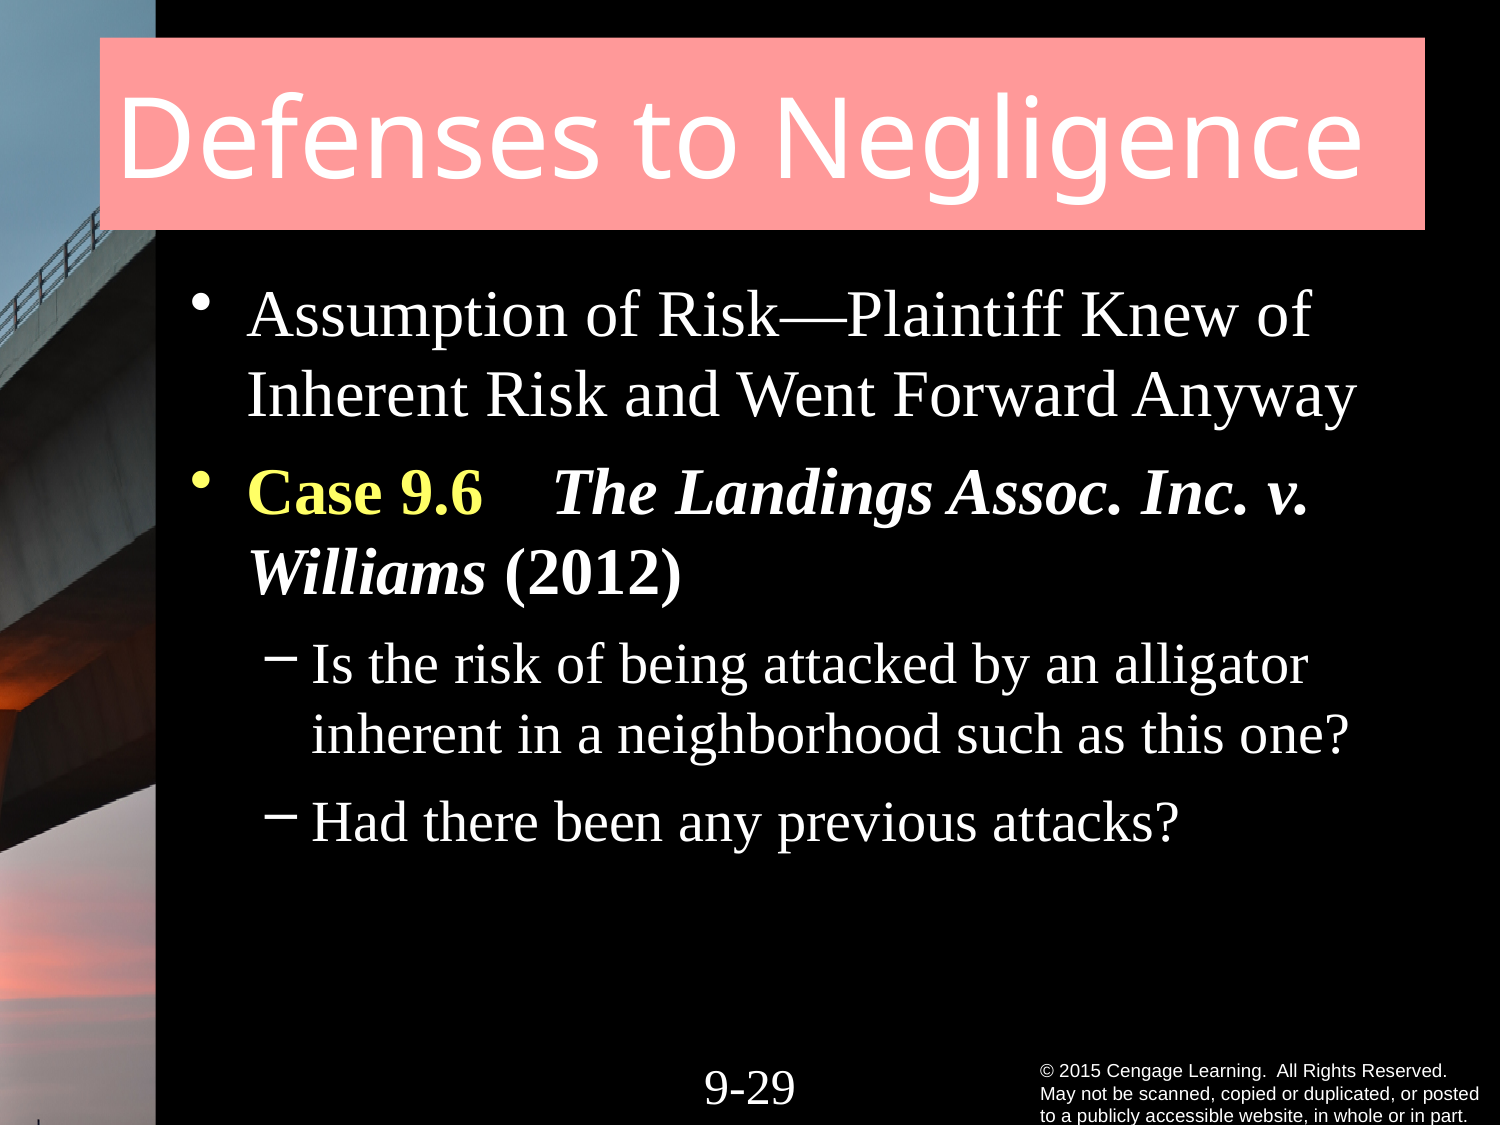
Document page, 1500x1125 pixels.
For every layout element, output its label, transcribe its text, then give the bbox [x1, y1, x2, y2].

slide_number 9-28 [574, 1050, 926, 1125]
list Assumption of Risk—Plaintiff Knew of Inherent Risk and Went Forward Anyway Case 9.6 The Landings Assoc. Inc. v. Williams (2012) Is the risk of being attacked by an alligator inherent in a neighborhood such as this one? Had there been any previous attacks? [174, 262, 1388, 1050]
picture [0, 0, 155, 1125]
title Defenses to Negligence [99, 37, 1426, 231]
